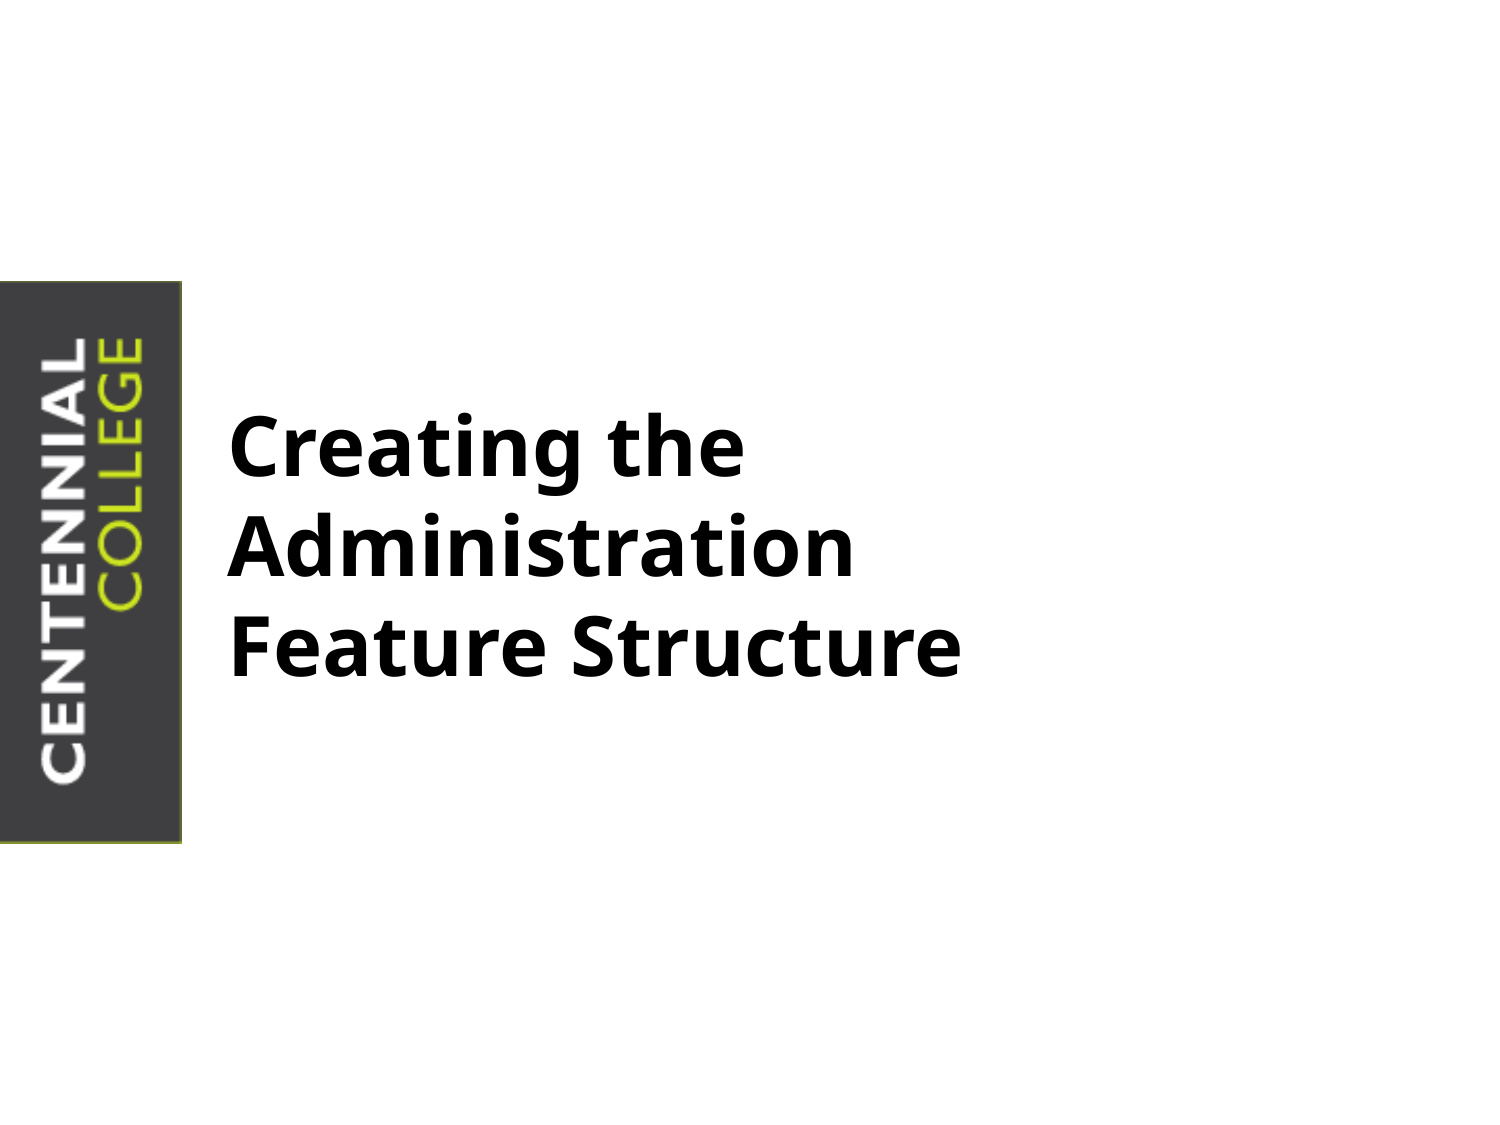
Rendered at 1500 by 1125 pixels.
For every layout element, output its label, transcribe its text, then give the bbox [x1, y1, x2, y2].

picture [0, 281, 182, 844]
title Creating the Administration Feature Structure [212, 385, 1451, 740]
